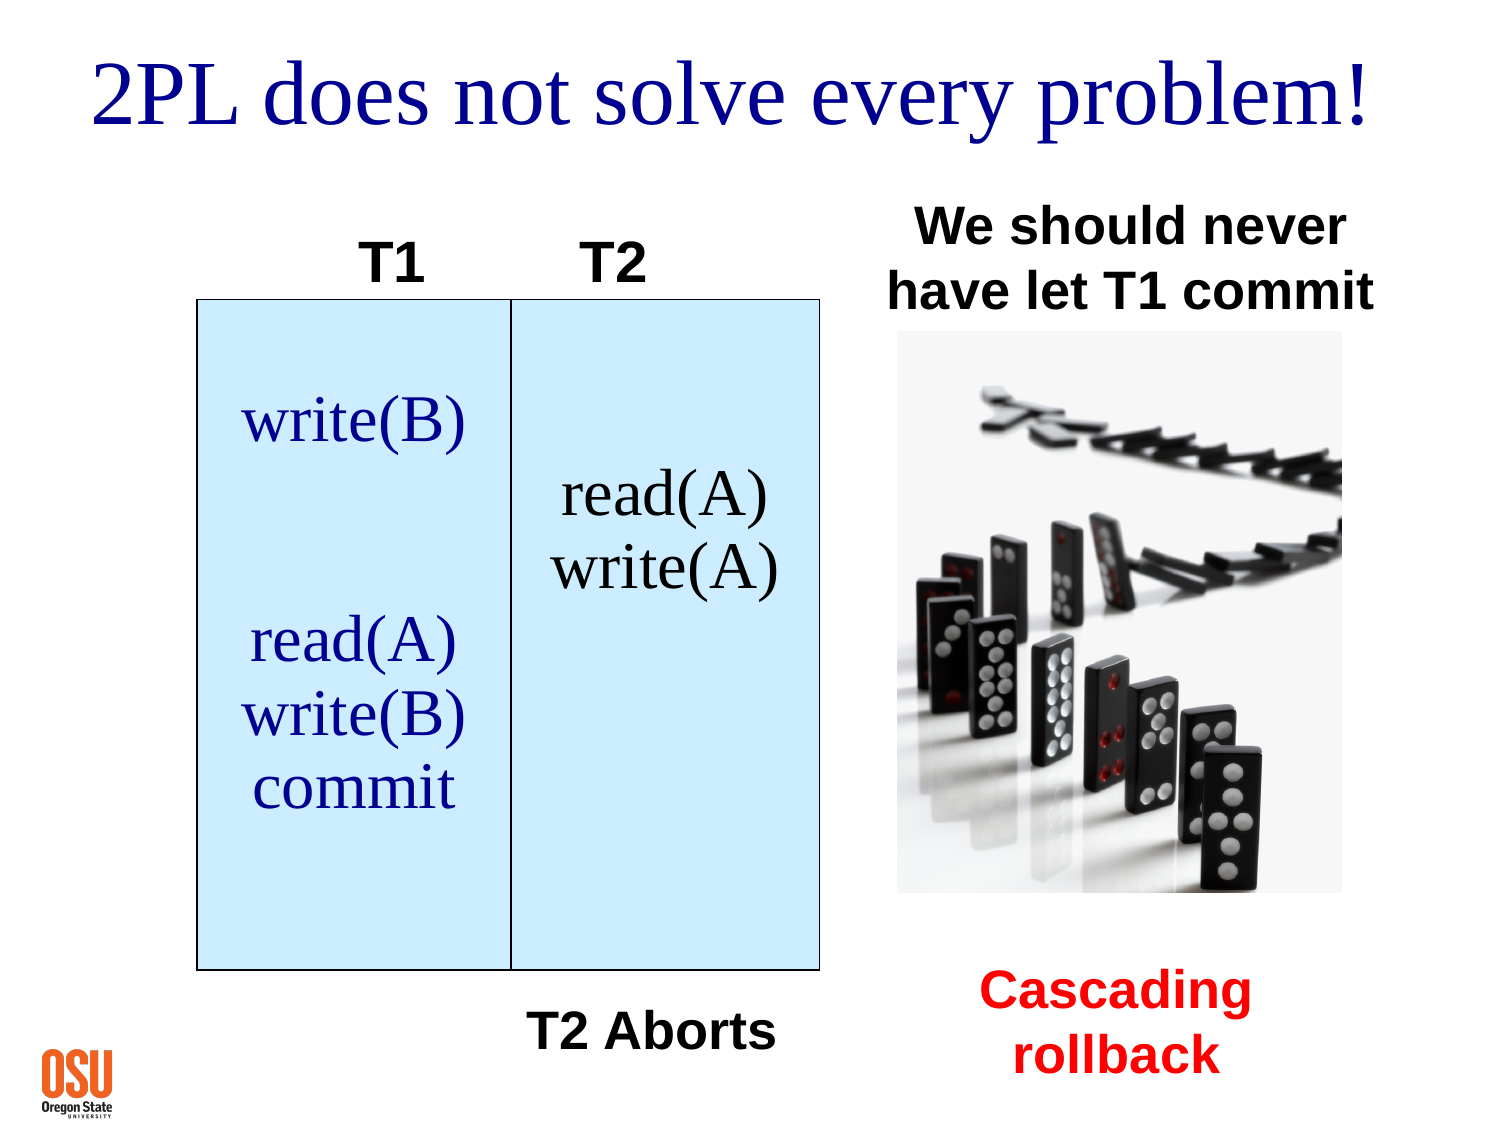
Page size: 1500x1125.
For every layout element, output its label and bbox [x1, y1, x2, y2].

text_box [949, 946, 1284, 1092]
text_box [197, 216, 820, 971]
text_box [486, 987, 820, 1068]
title [75, 22, 1425, 153]
text_box [852, 183, 1425, 328]
picture [896, 330, 1342, 893]
